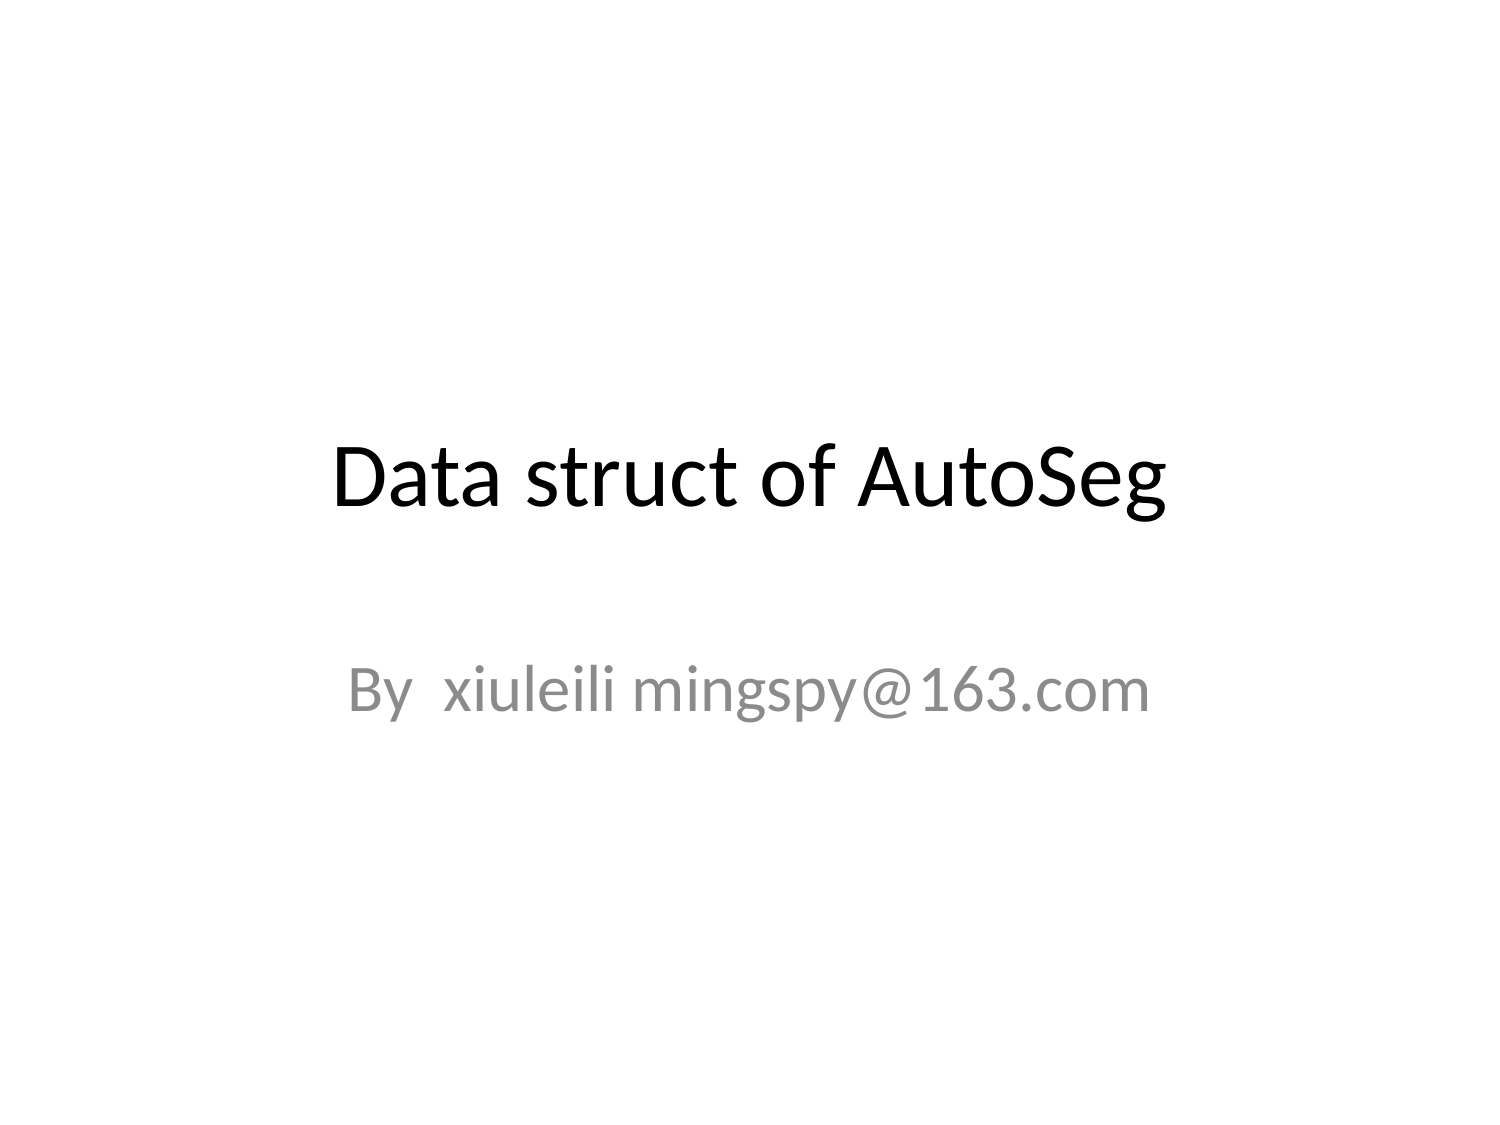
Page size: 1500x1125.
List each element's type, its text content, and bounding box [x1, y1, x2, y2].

subtitle By xiuleili mingspy@163.com [225, 637, 1275, 925]
title Data struct of AutoSeg [112, 349, 1388, 591]
